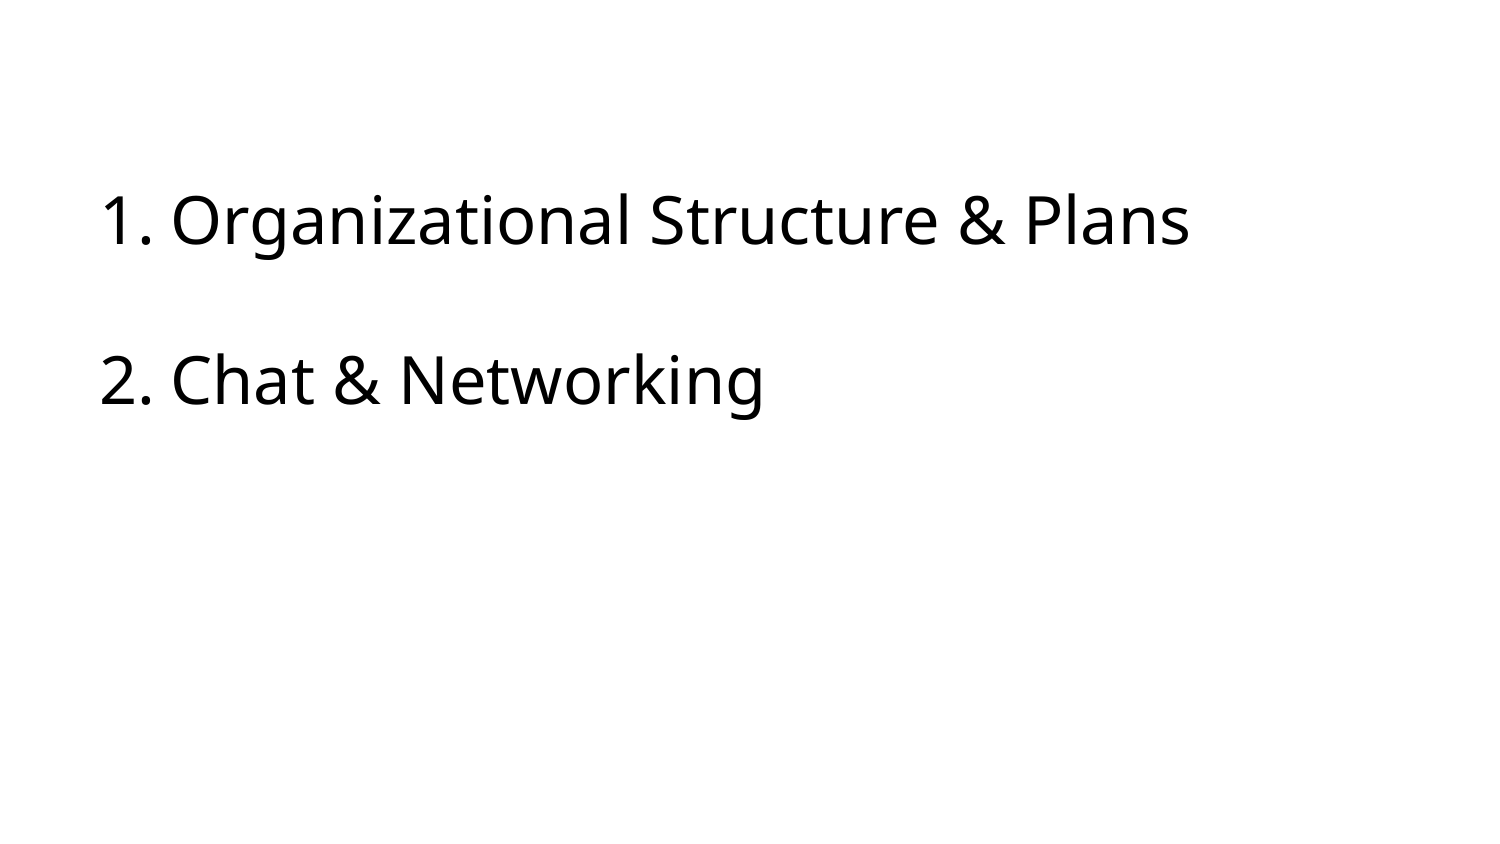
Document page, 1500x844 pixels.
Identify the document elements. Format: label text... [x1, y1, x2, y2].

title Organizational Structure & Plans Chat & Networking [80, 86, 1449, 755]
